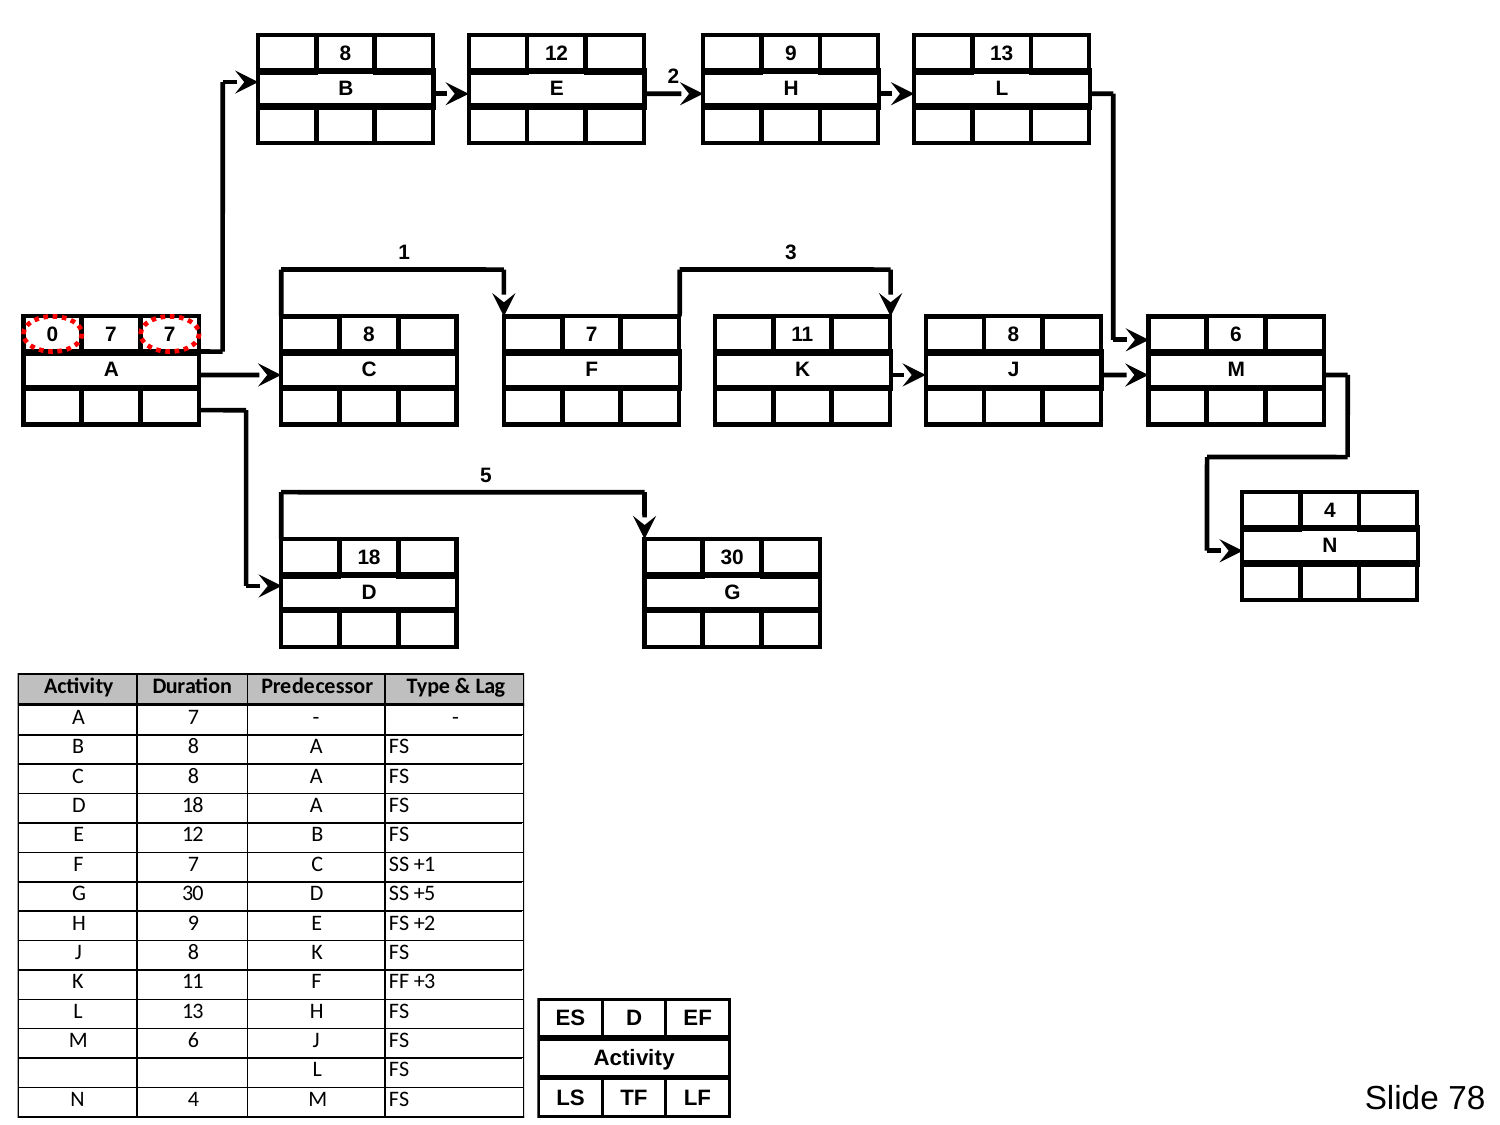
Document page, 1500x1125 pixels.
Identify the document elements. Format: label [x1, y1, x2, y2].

picture [537, 998, 733, 1120]
text_box [261, 456, 645, 648]
text_box [1127, 316, 1348, 552]
text_box [23, 82, 262, 587]
text_box [893, 35, 1130, 341]
text_box [260, 234, 505, 425]
picture [17, 673, 526, 1120]
text_box [634, 518, 821, 648]
text_box [905, 316, 1130, 425]
text_box [448, 35, 895, 144]
text_box [237, 35, 449, 144]
text_box [1222, 492, 1418, 601]
text_box [714, 295, 906, 425]
text_box [493, 234, 891, 425]
